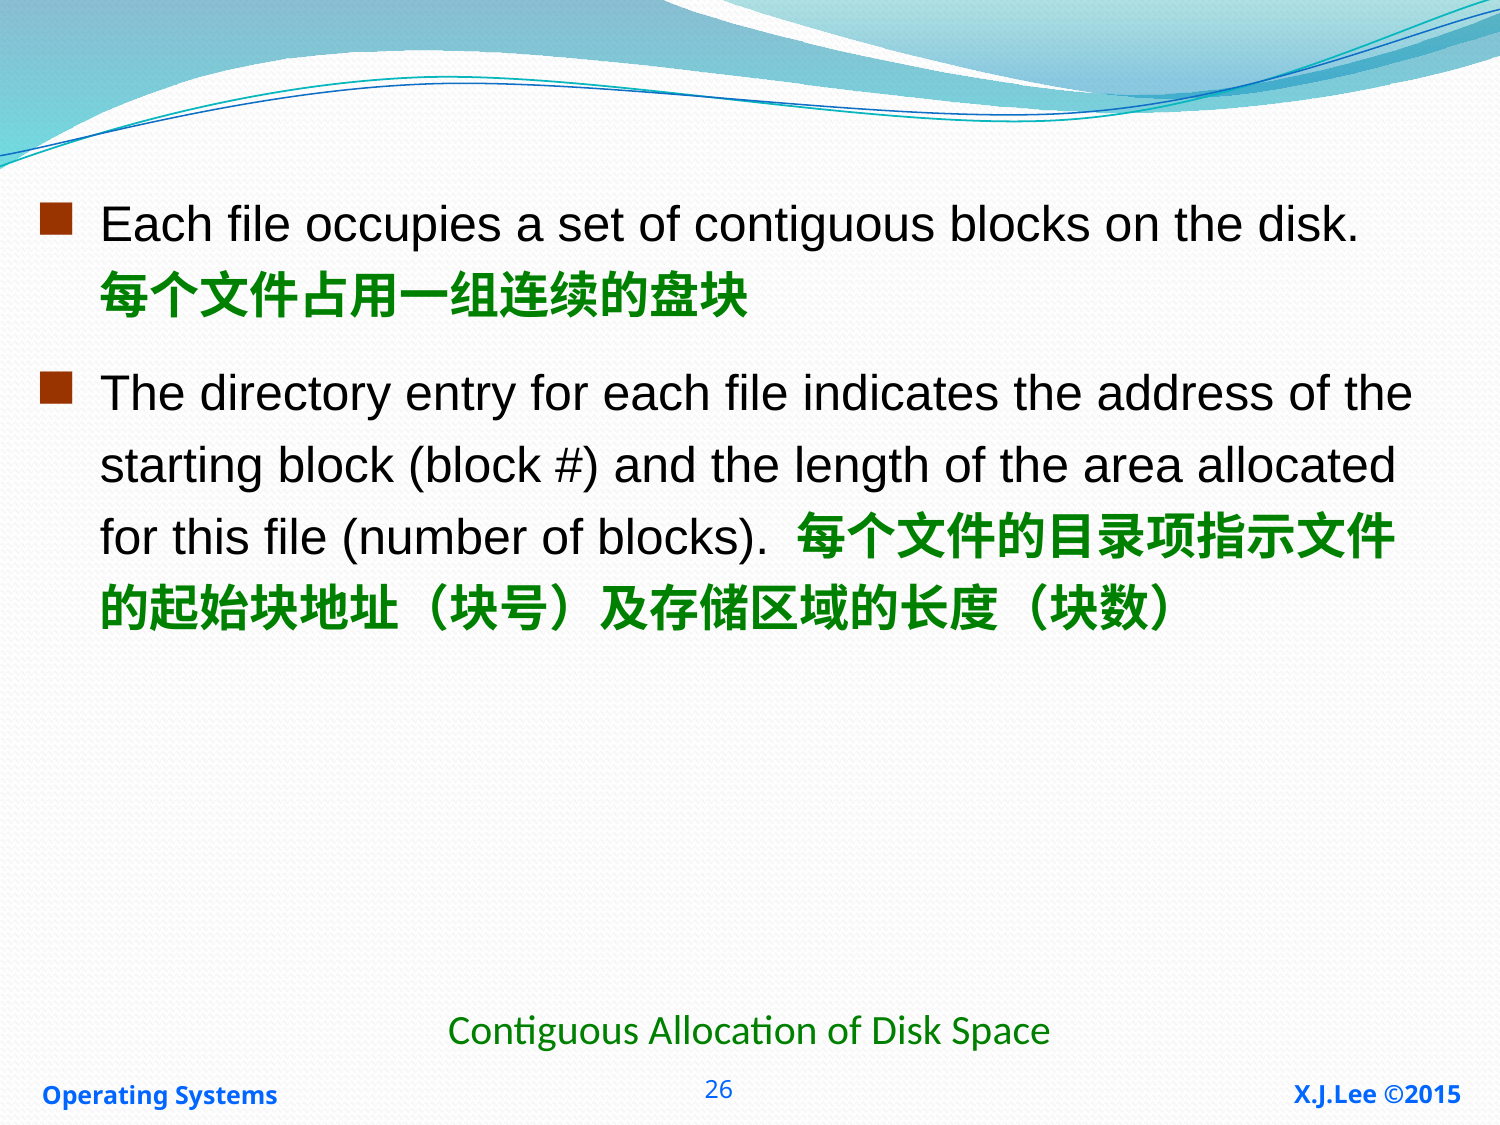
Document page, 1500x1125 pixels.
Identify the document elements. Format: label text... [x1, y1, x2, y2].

slide_number Operating Systems [41, 1072, 320, 1110]
title Contiguous Allocation of Disk Space [448, 1007, 1287, 1053]
text_box Each file occupies a set of contiguous blocks on the disk. 每个文件占用一组连续的盘块 The directory entry for each file indicates the address of the starting block (block #) and the length of the area allocated for this file (number of blocks). 每个文件的目录项指示文件的起始块地址（块号）及存储区域的长度（块数） [28, 171, 1456, 1007]
footer X.J.Lee ©2015 [1229, 1072, 1462, 1113]
slide_number 26 [656, 1074, 782, 1108]
